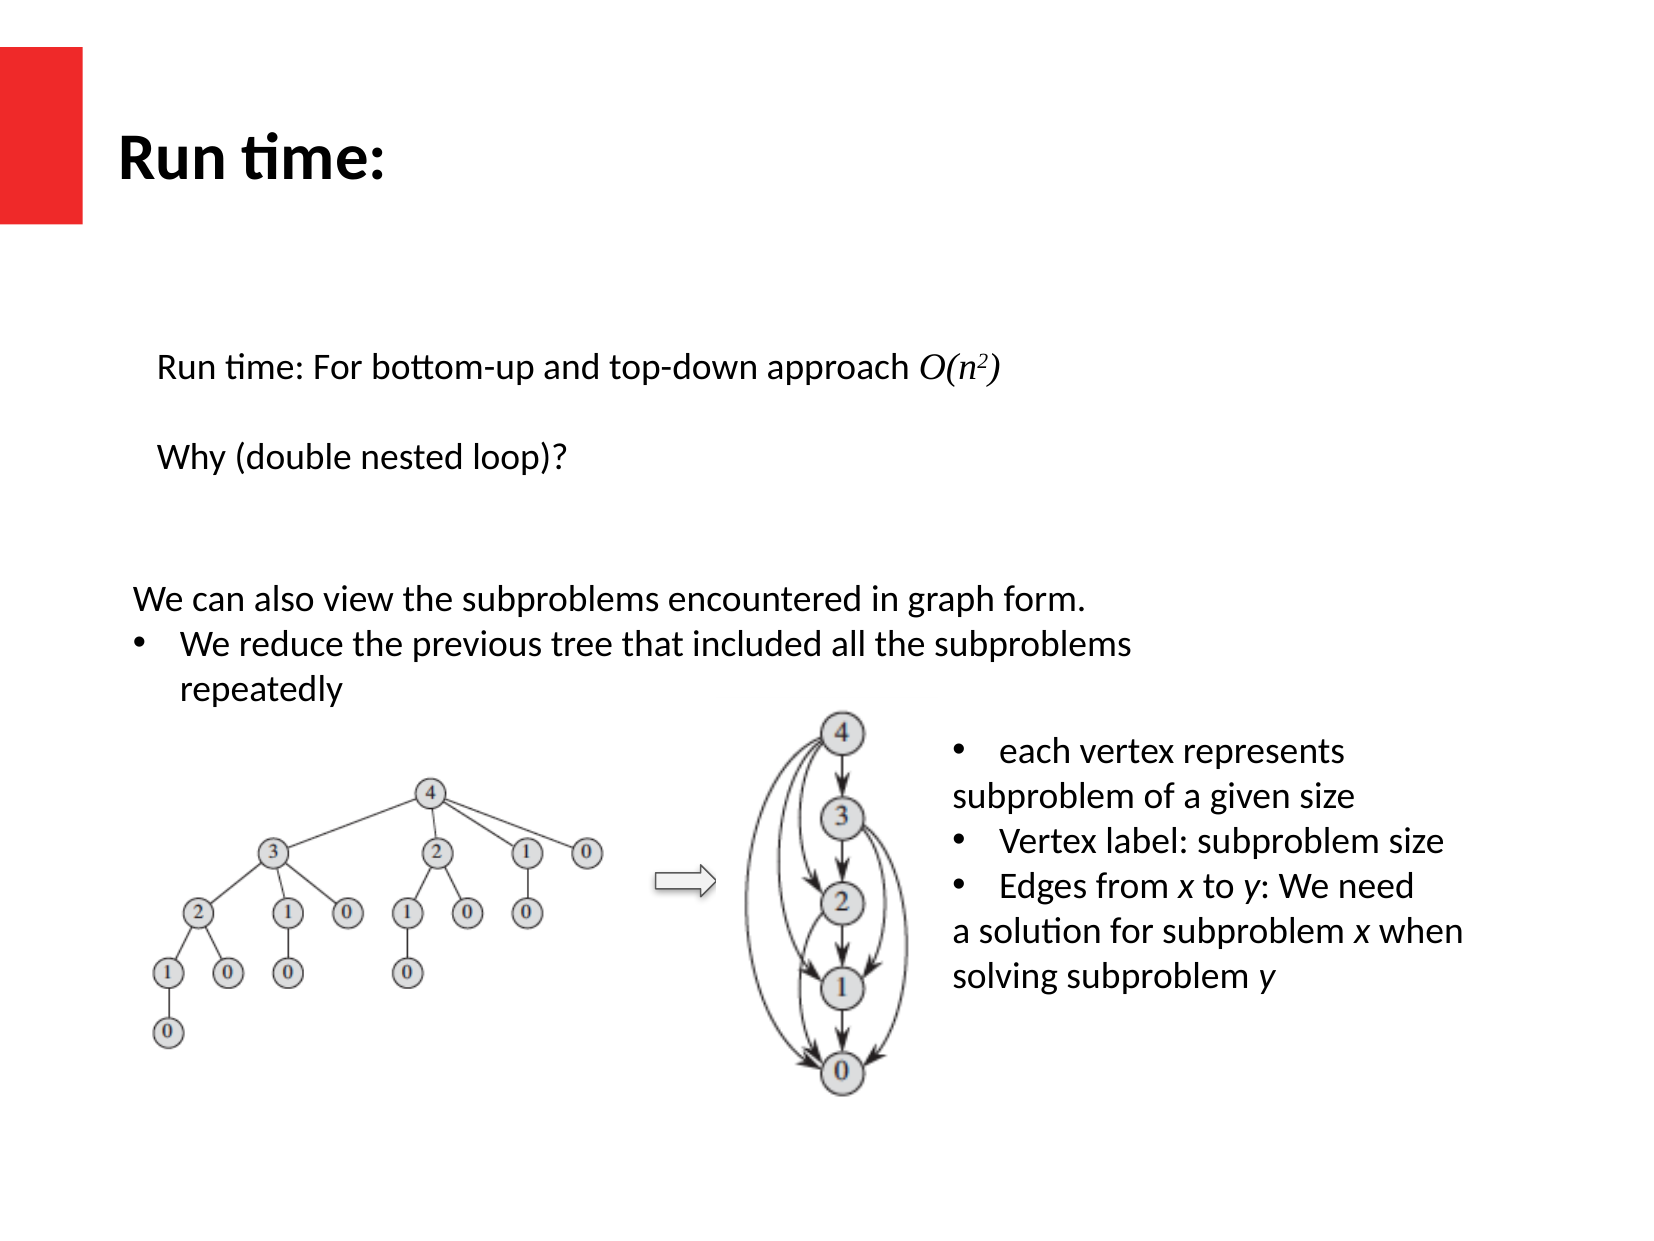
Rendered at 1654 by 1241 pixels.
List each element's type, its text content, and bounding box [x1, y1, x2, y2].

picture [716, 696, 938, 1122]
text_box We can also view the subproblems encountered in graph form. We reduce the previous tree that included all the subproblems repeatedly [118, 566, 1178, 717]
text_box Run time: For bottom-up and top-down approach O(n2) Why (double nested loop)? [142, 334, 1016, 485]
text_box [654, 864, 711, 898]
text_box Run time: [118, 49, 1571, 257]
picture [128, 758, 623, 1064]
text_box each vertex represents subproblem of a given size Vertex label: subproblem size Edges from x to y: We need a solution for subproblem x when solving subproblem y [942, 718, 1654, 1004]
